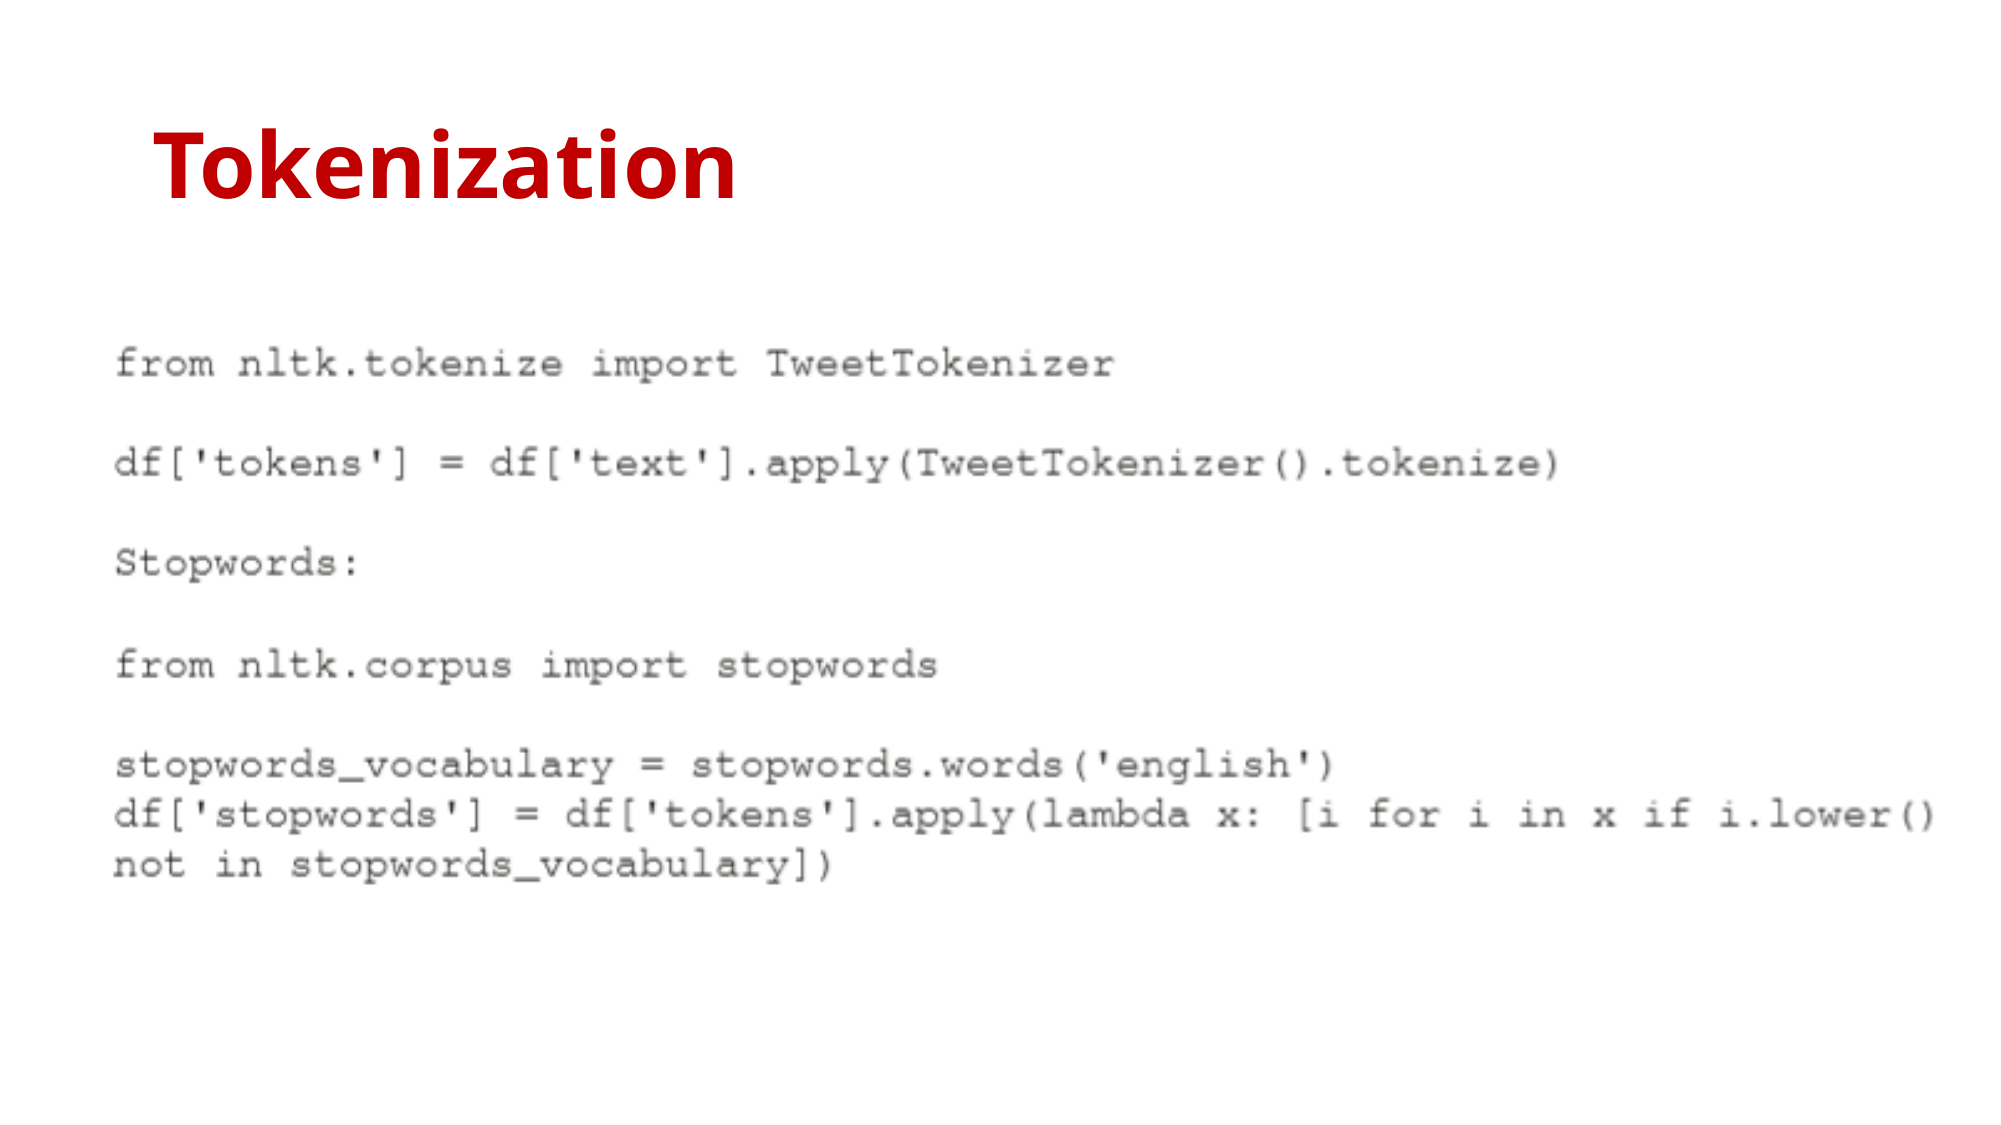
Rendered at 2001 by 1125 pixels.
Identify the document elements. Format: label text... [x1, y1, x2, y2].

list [113, 332, 1970, 890]
title Tokenization [137, 59, 1863, 278]
